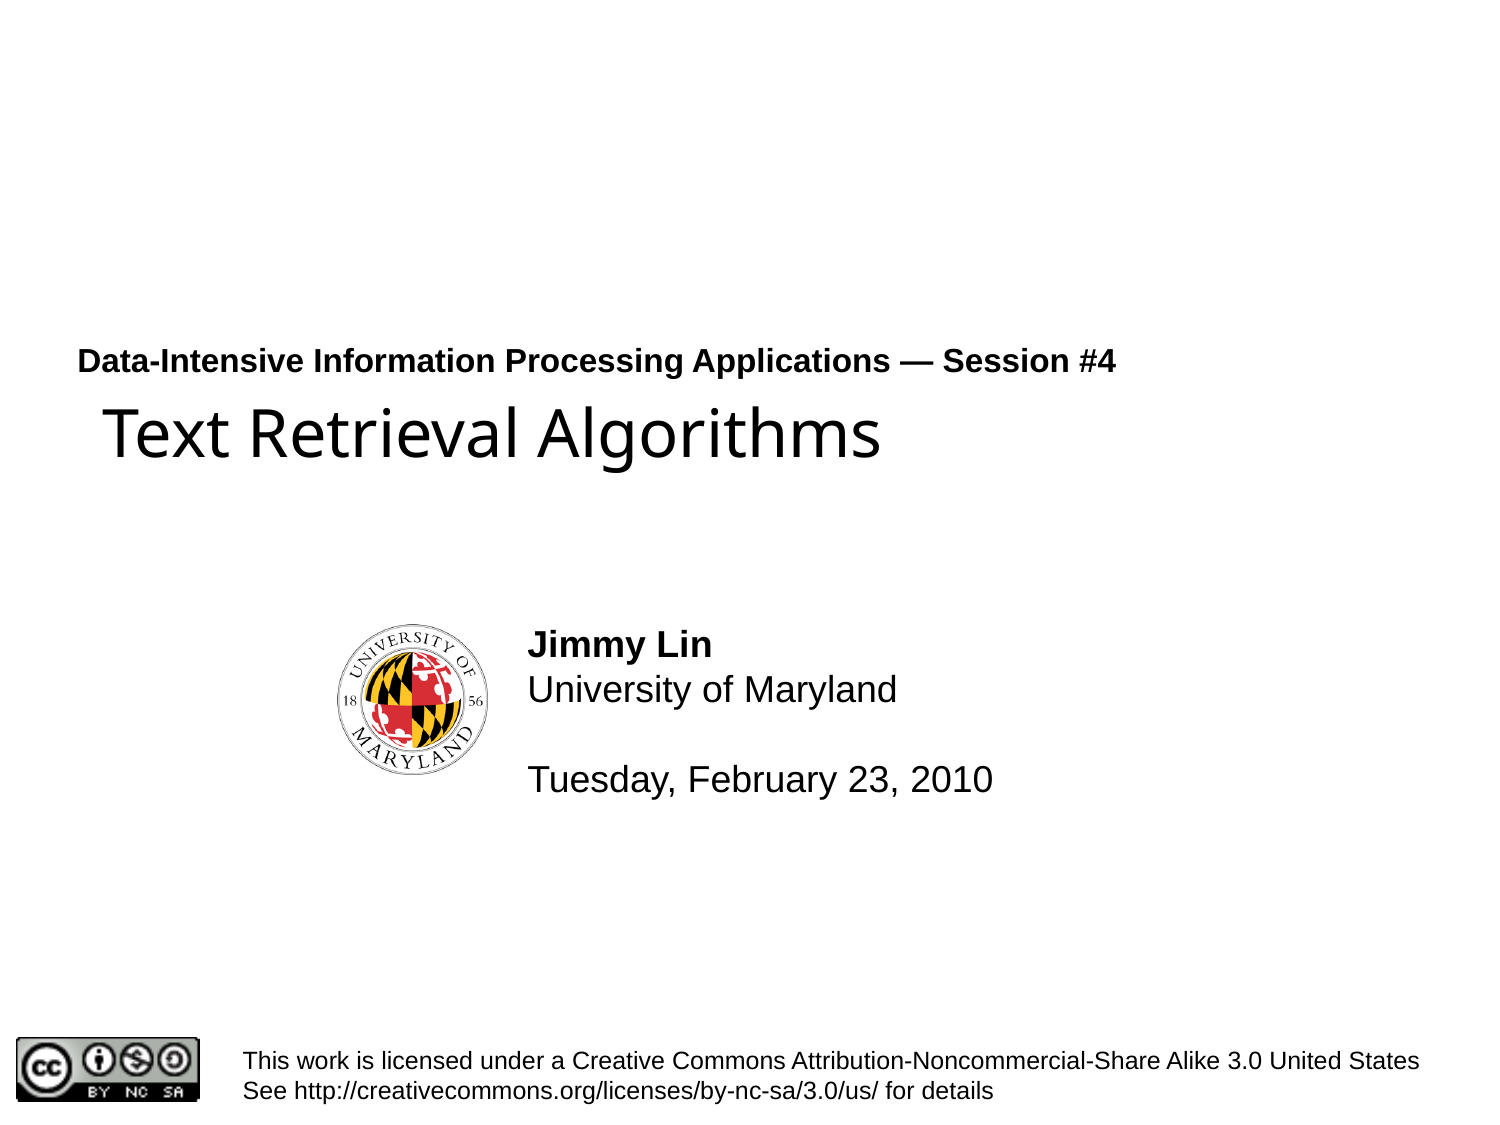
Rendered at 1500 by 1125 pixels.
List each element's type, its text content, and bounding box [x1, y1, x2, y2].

text_box Jimmy Lin University of Maryland Tuesday, February 23, 2010 [512, 612, 1438, 938]
picture [337, 624, 488, 776]
text_box This work is licensed under a Creative Commons Attribution-Noncommercial-Share Alike 3.0 United States See http://creativecommons.org/licenses/by-nc-sa/3.0/us/ for details [227, 1037, 1438, 1113]
text_box Data-Intensive Information Processing Applications ― Session #4 [62, 331, 1263, 387]
picture [16, 1037, 201, 1103]
text_box Text Retrieval Algorithms [87, 287, 1450, 575]
